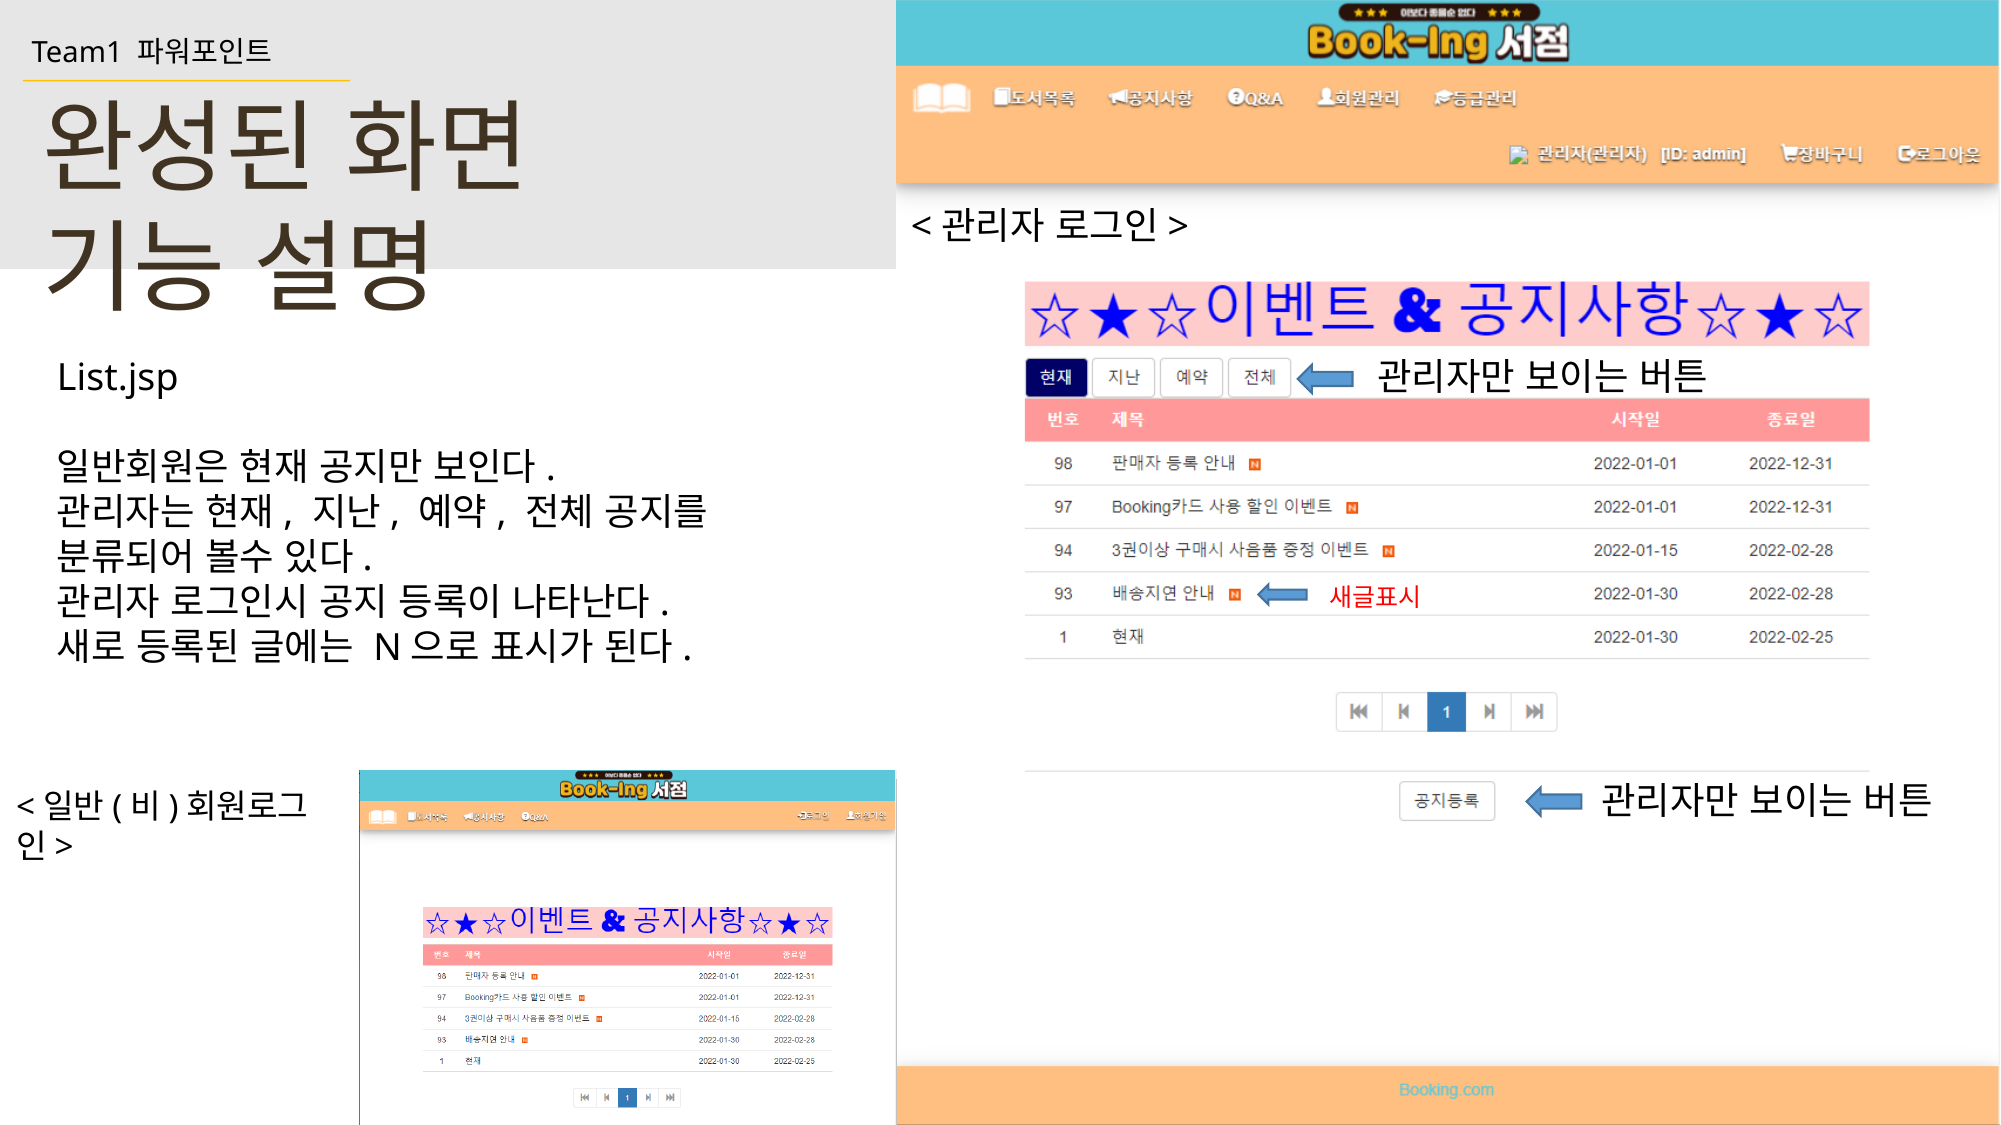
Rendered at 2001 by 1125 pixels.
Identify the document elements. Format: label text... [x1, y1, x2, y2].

text_box List.jsp 일반회원은 현재 공지만 보인다. 관리자는 현재, 지난, 예약, 전체 공지를 분류되어 볼수 있다. 관리자 로그인시 공지 등록이 나타난다. 새로 등록된 글에는 N으로 표시가 된다. [42, 345, 855, 676]
picture [359, 0, 2000, 1125]
text_box <일반(비)회원로그인> [1, 778, 359, 874]
text_box [0, 0, 896, 269]
text_box 완성된 화면 기능 설명 [27, 76, 682, 331]
text_box Team1 파워포인트 [16, 25, 367, 76]
